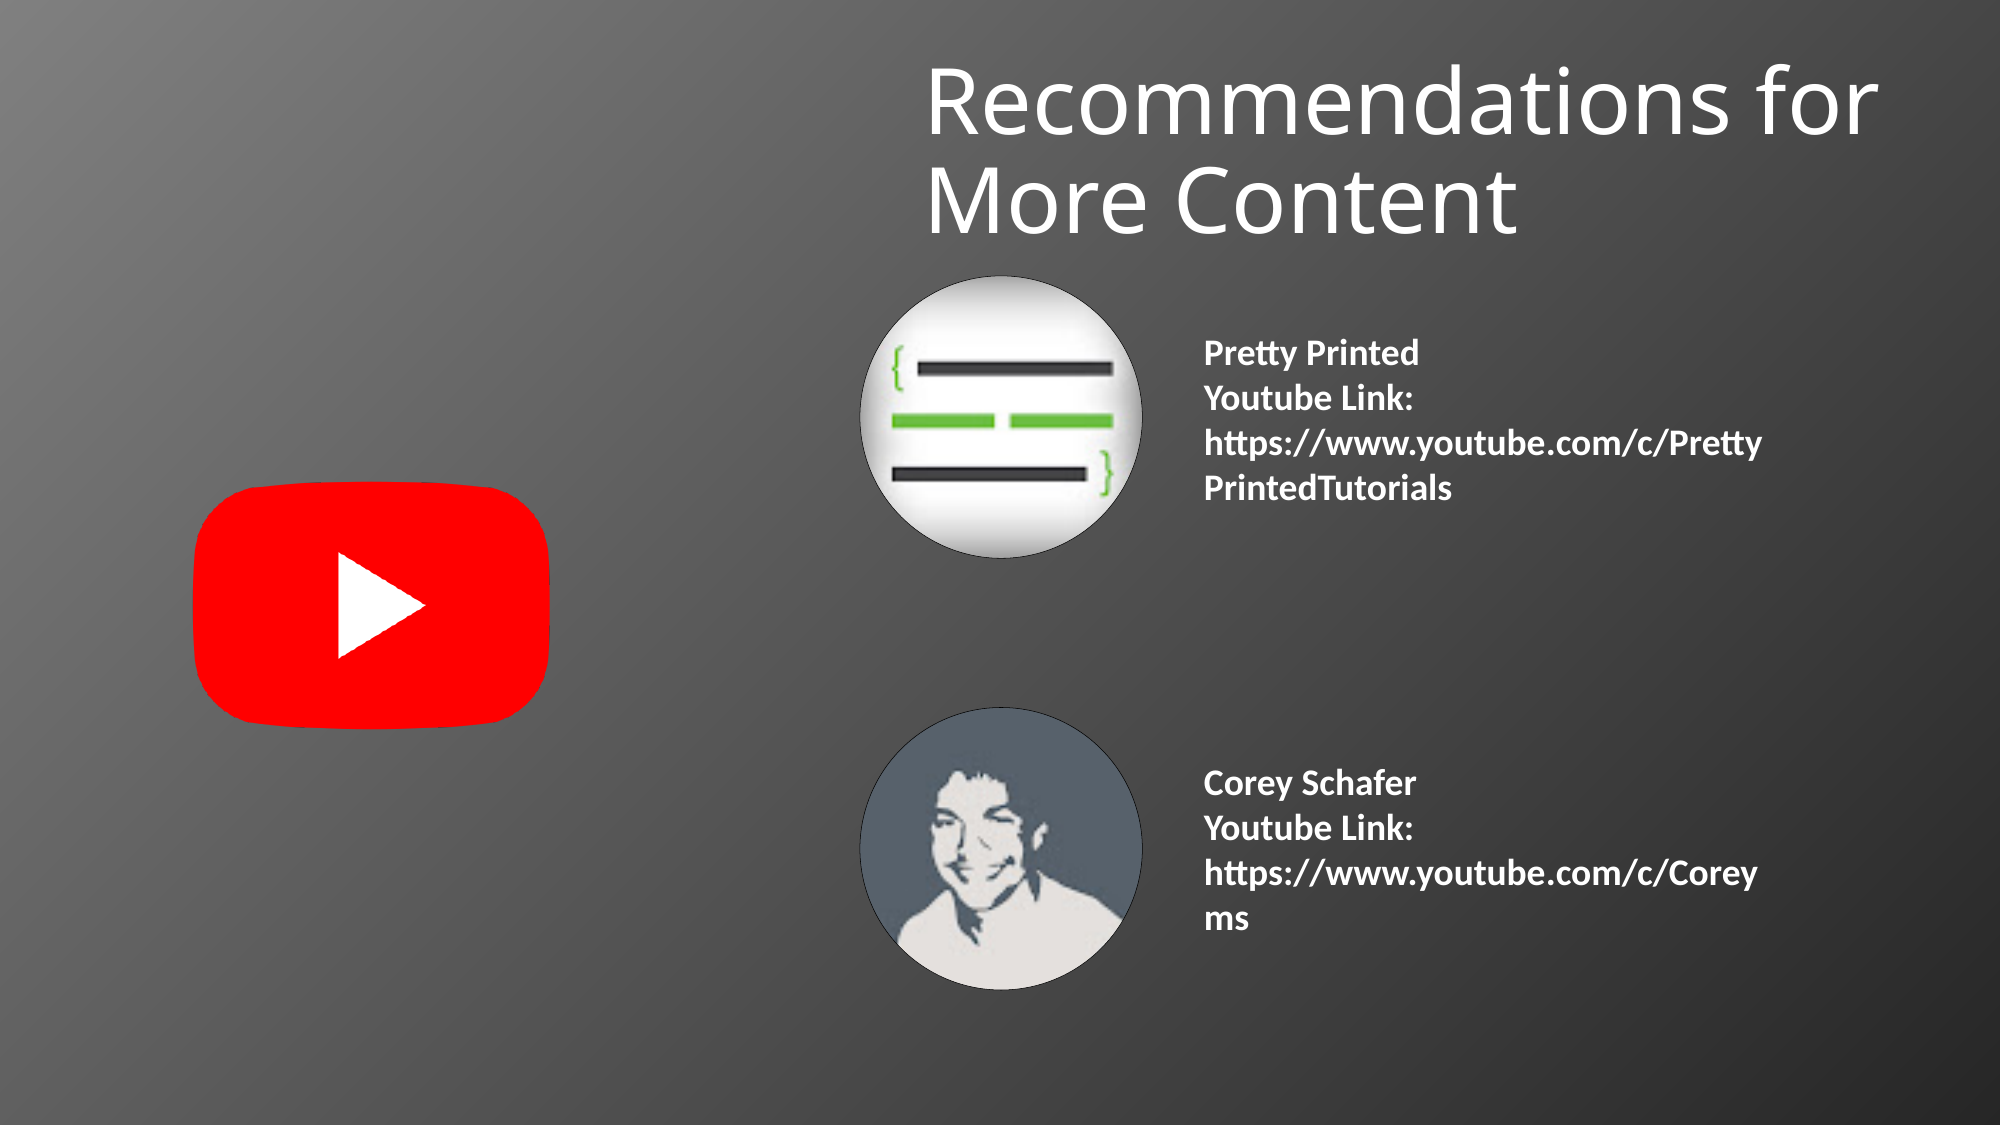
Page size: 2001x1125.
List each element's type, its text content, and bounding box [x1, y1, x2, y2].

picture [157, 391, 585, 819]
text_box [859, 275, 1794, 990]
text_box Recommendations for More Content [908, 48, 1958, 174]
